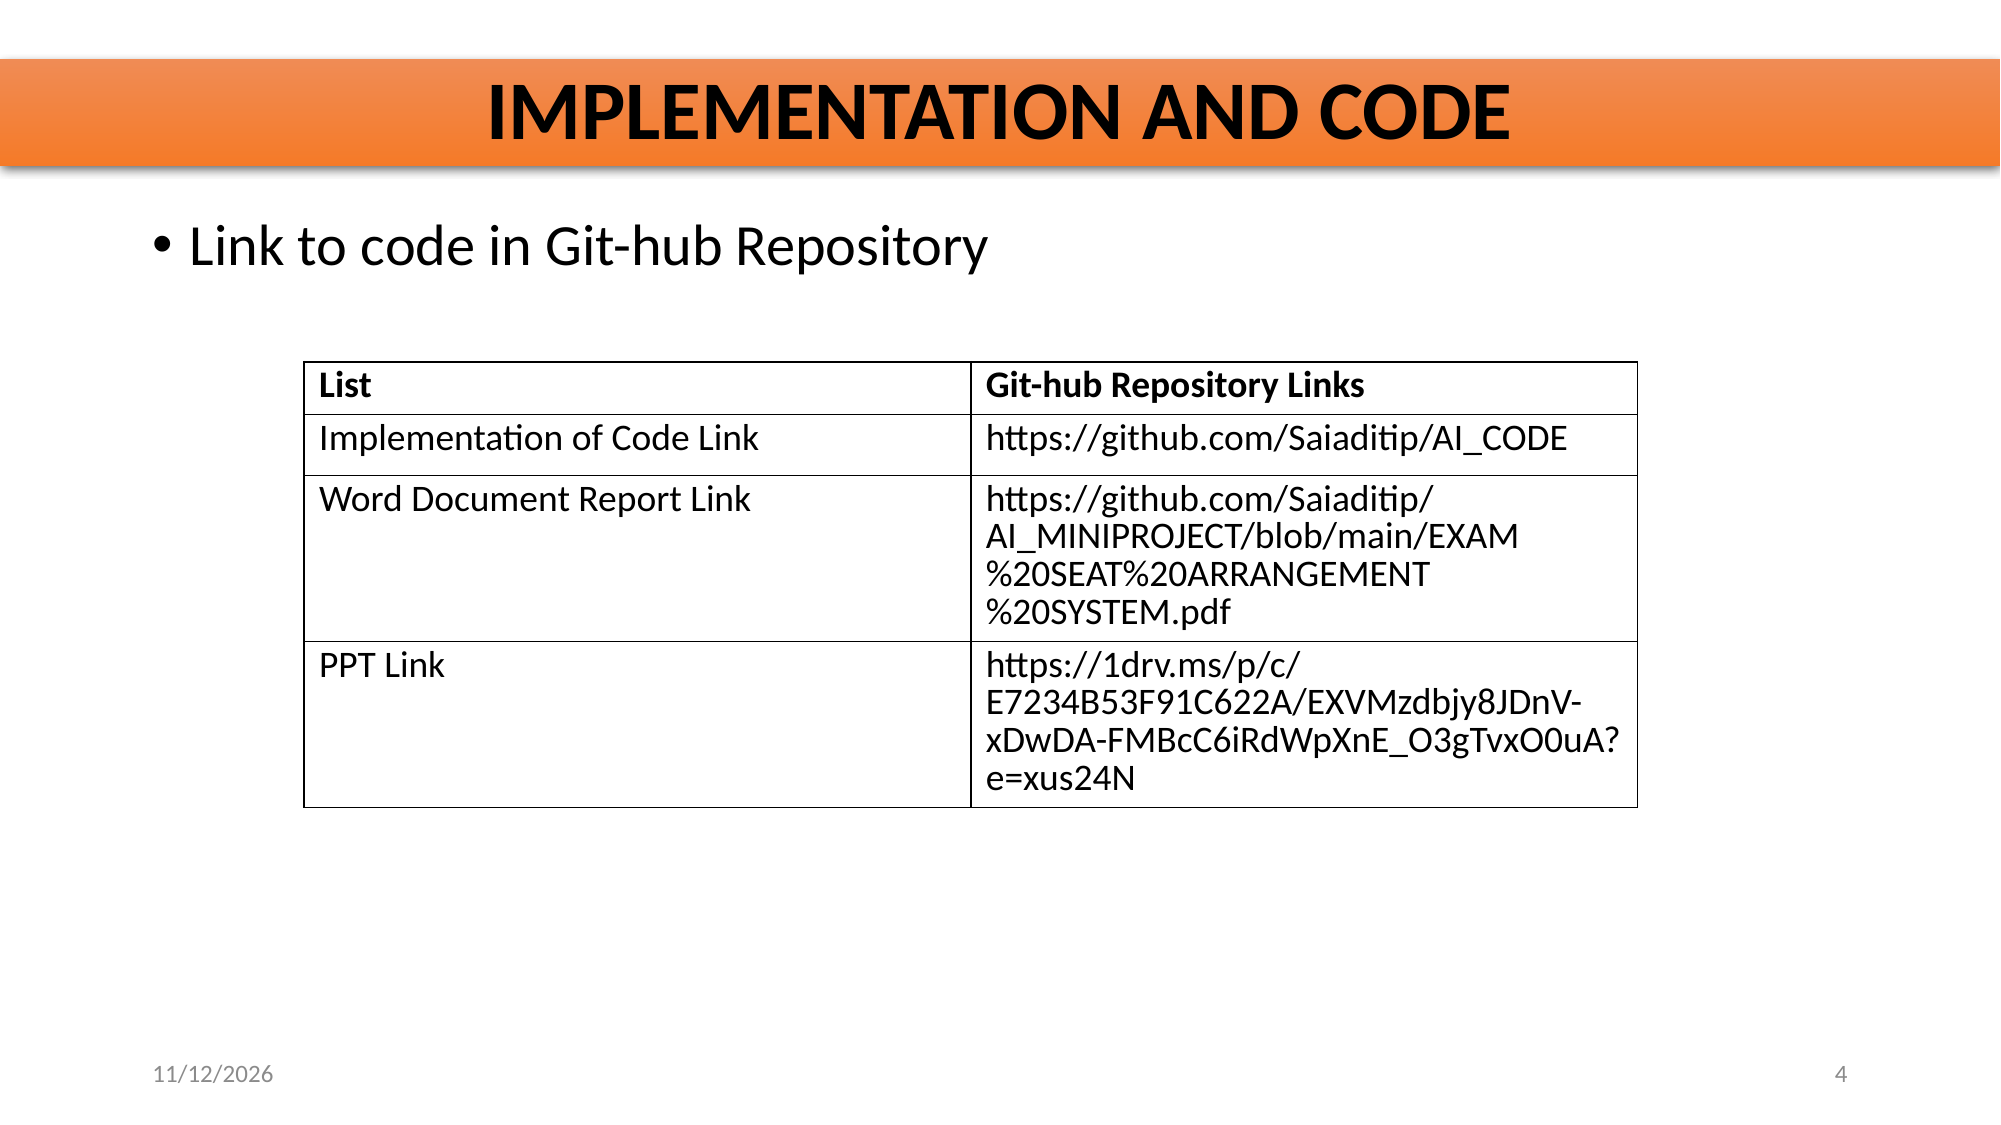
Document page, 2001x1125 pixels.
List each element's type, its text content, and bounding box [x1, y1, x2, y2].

list Link to code in Git-hub Repository [137, 207, 1863, 1014]
table_header Git-hub Repository Links [972, 363, 1637, 414]
table_cell https://github.com/Saiaditip/AI_CODE [972, 415, 1637, 475]
table_cell https://1drv.ms/p/c/E7234B53F91C622A/EXVMzdbjy8JDnV-xDwDA-FMBcC6iRdWpXnE_O3gTvxO0uA?e=xus24N [972, 642, 1637, 807]
table_cell Word Document Report Link [305, 476, 970, 641]
table_cell Implementation of Code Link [305, 415, 970, 475]
title IMPLEMENTATION AND CODE [0, 59, 2000, 166]
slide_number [137, 1042, 588, 1103]
table_cell https://github.com/Saiaditip/AI_MINIPROJECT/blob/main/EXAM%20SEAT%20ARRANGEMENT%20SYSTEM.pdf [972, 476, 1637, 641]
table_header List [305, 363, 970, 414]
slide_number 4 [1412, 1042, 1863, 1103]
table_cell PPT Link [305, 642, 970, 807]
